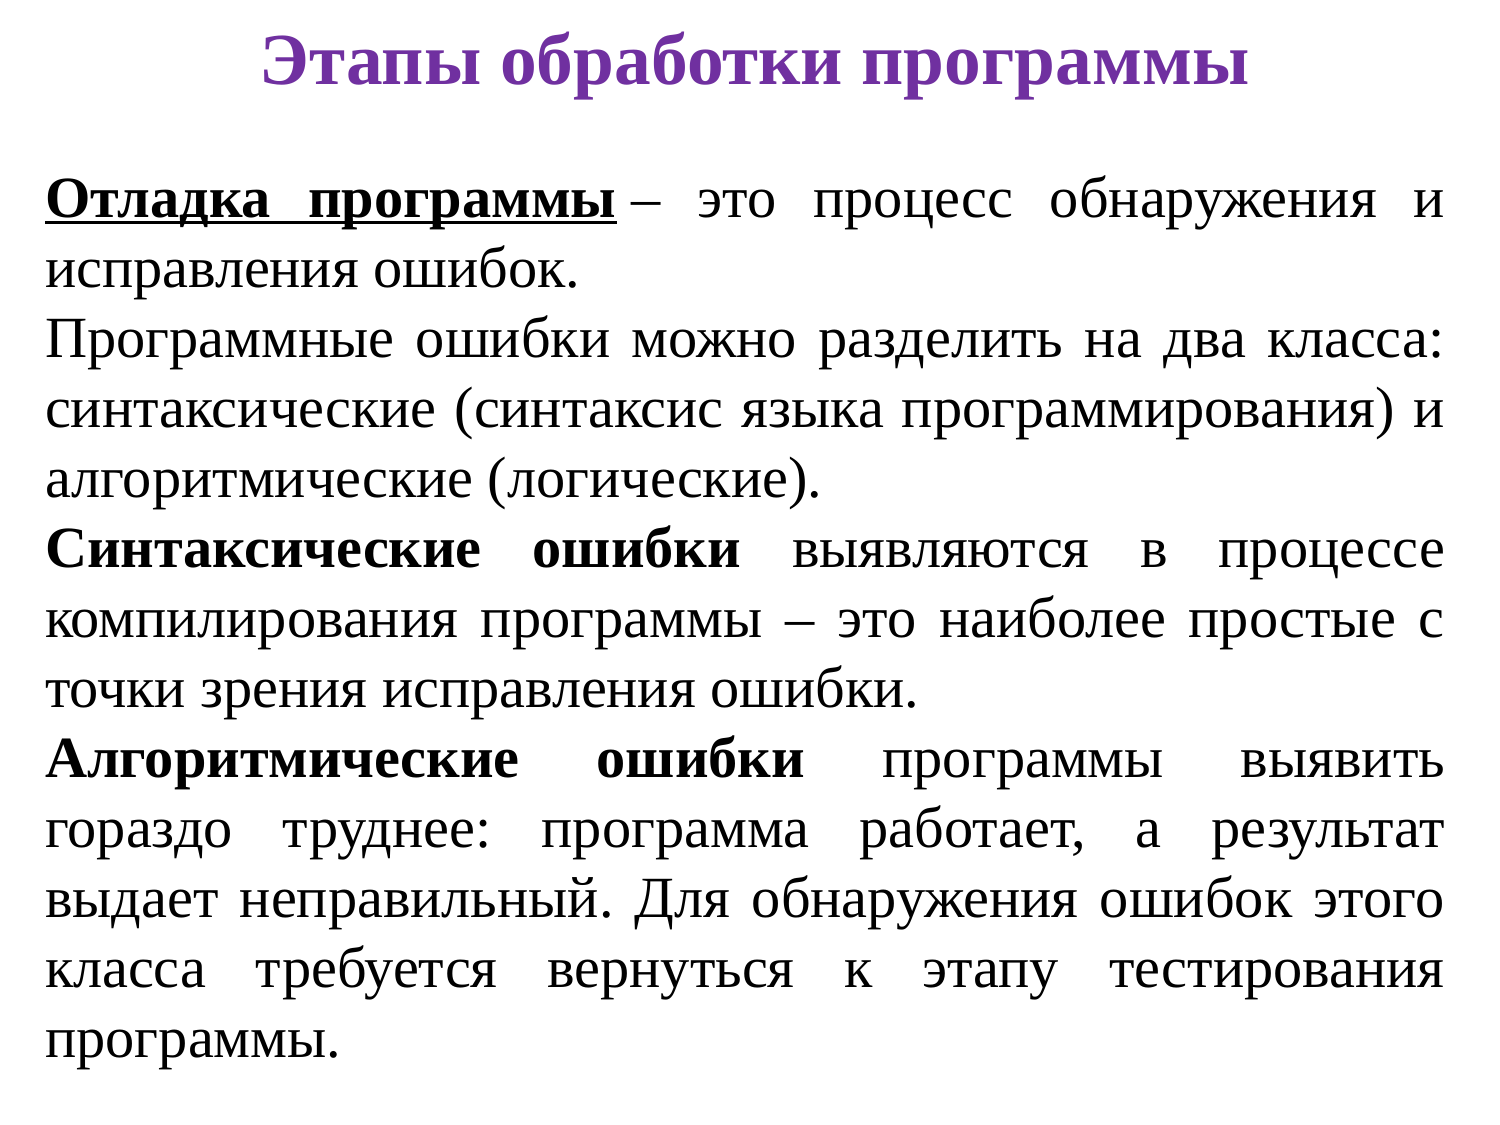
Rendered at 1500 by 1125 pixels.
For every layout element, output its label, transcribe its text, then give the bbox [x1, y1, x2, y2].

text_box Отладка программы – это процесс обнаружения и исправления ошибок. Программные ошибки можно разделить на два класса: синтаксические (синтаксис языка программирования) и алгоритмические (логические). Синтаксические ошибки выявляются в процессе компилирования программы – это наиболее простые с точки зрения исправления ошибки. Алгоритмические ошибки программы выявить гораздо труднее: программа работает, а результат выдает неправильный. Для обнаружения ошибок этого класса требуется вернуться к этапу тестирования программы. [15, 148, 1459, 1083]
title Этапы обработки программы [80, 5, 1431, 108]
